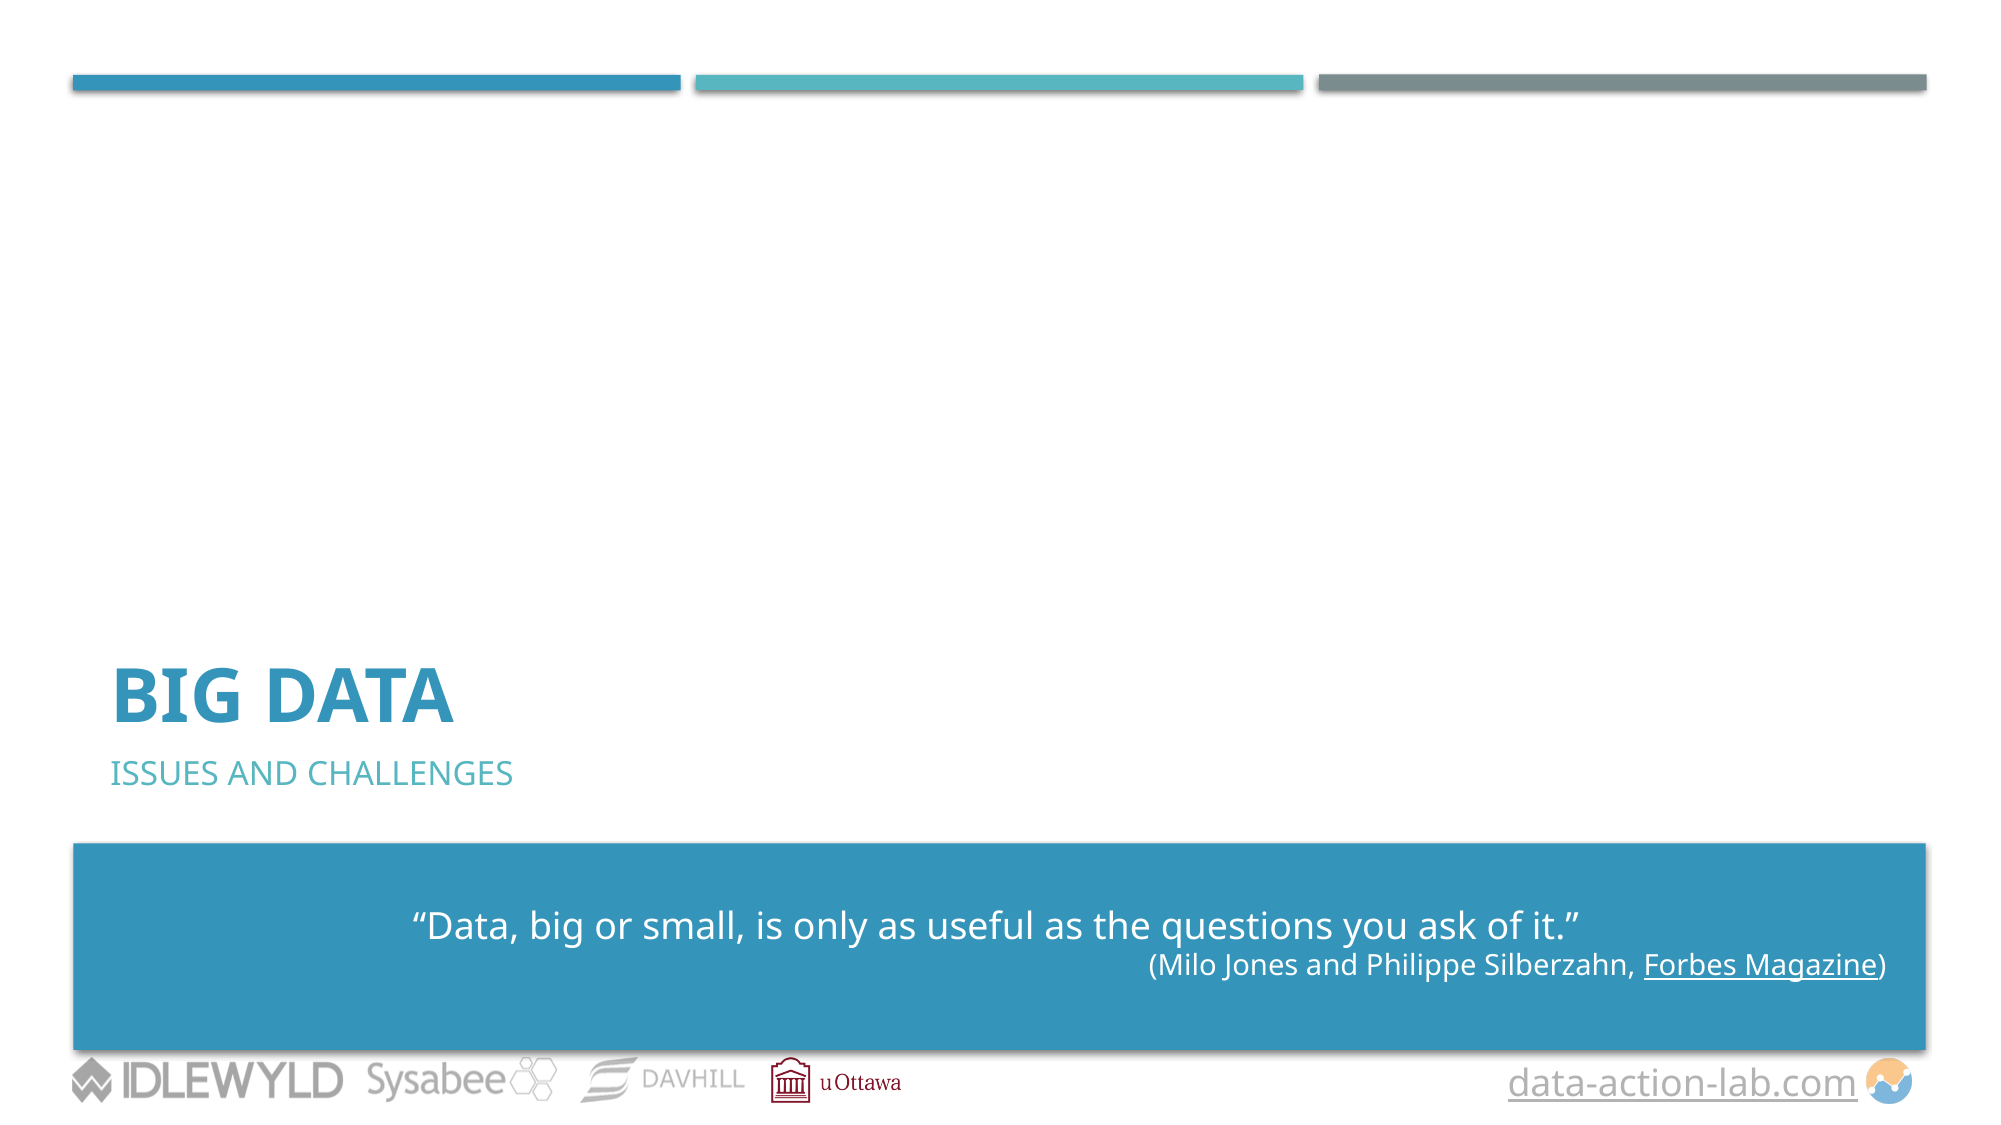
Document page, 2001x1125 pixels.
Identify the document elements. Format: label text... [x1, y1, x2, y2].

picture [72, 1057, 745, 1103]
title BIG Data [95, 499, 1905, 744]
list issuES AND CHALLENGES [95, 744, 1905, 844]
text_box “Data, big or small, is only as useful as the questions you ask of it.” (Milo Jones and Philippe Silberzahn, Forbes Magazine) [91, 894, 1902, 1024]
picture [771, 1057, 901, 1103]
